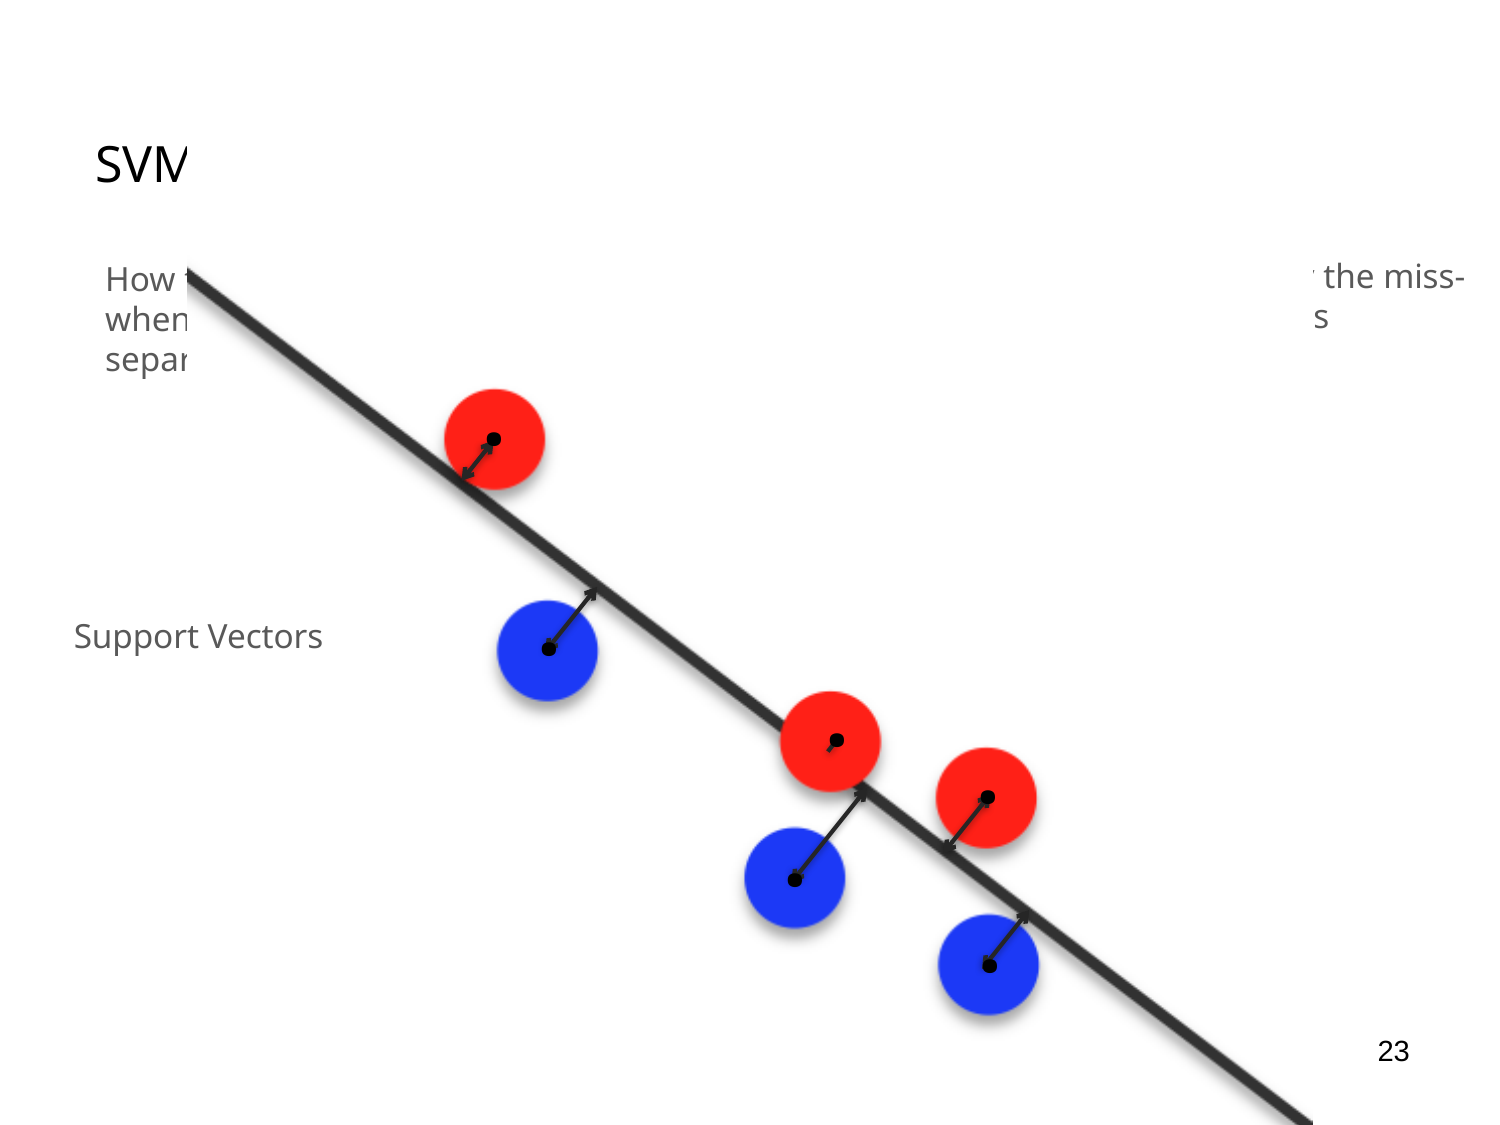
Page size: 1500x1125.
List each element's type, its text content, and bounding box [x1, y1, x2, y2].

text_box Support Vectors [58, 607, 182, 663]
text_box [90, 125, 1500, 388]
slide_number 23 [1315, 1024, 1426, 1103]
picture [187, 140, 1313, 1125]
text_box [461, 354, 1030, 998]
